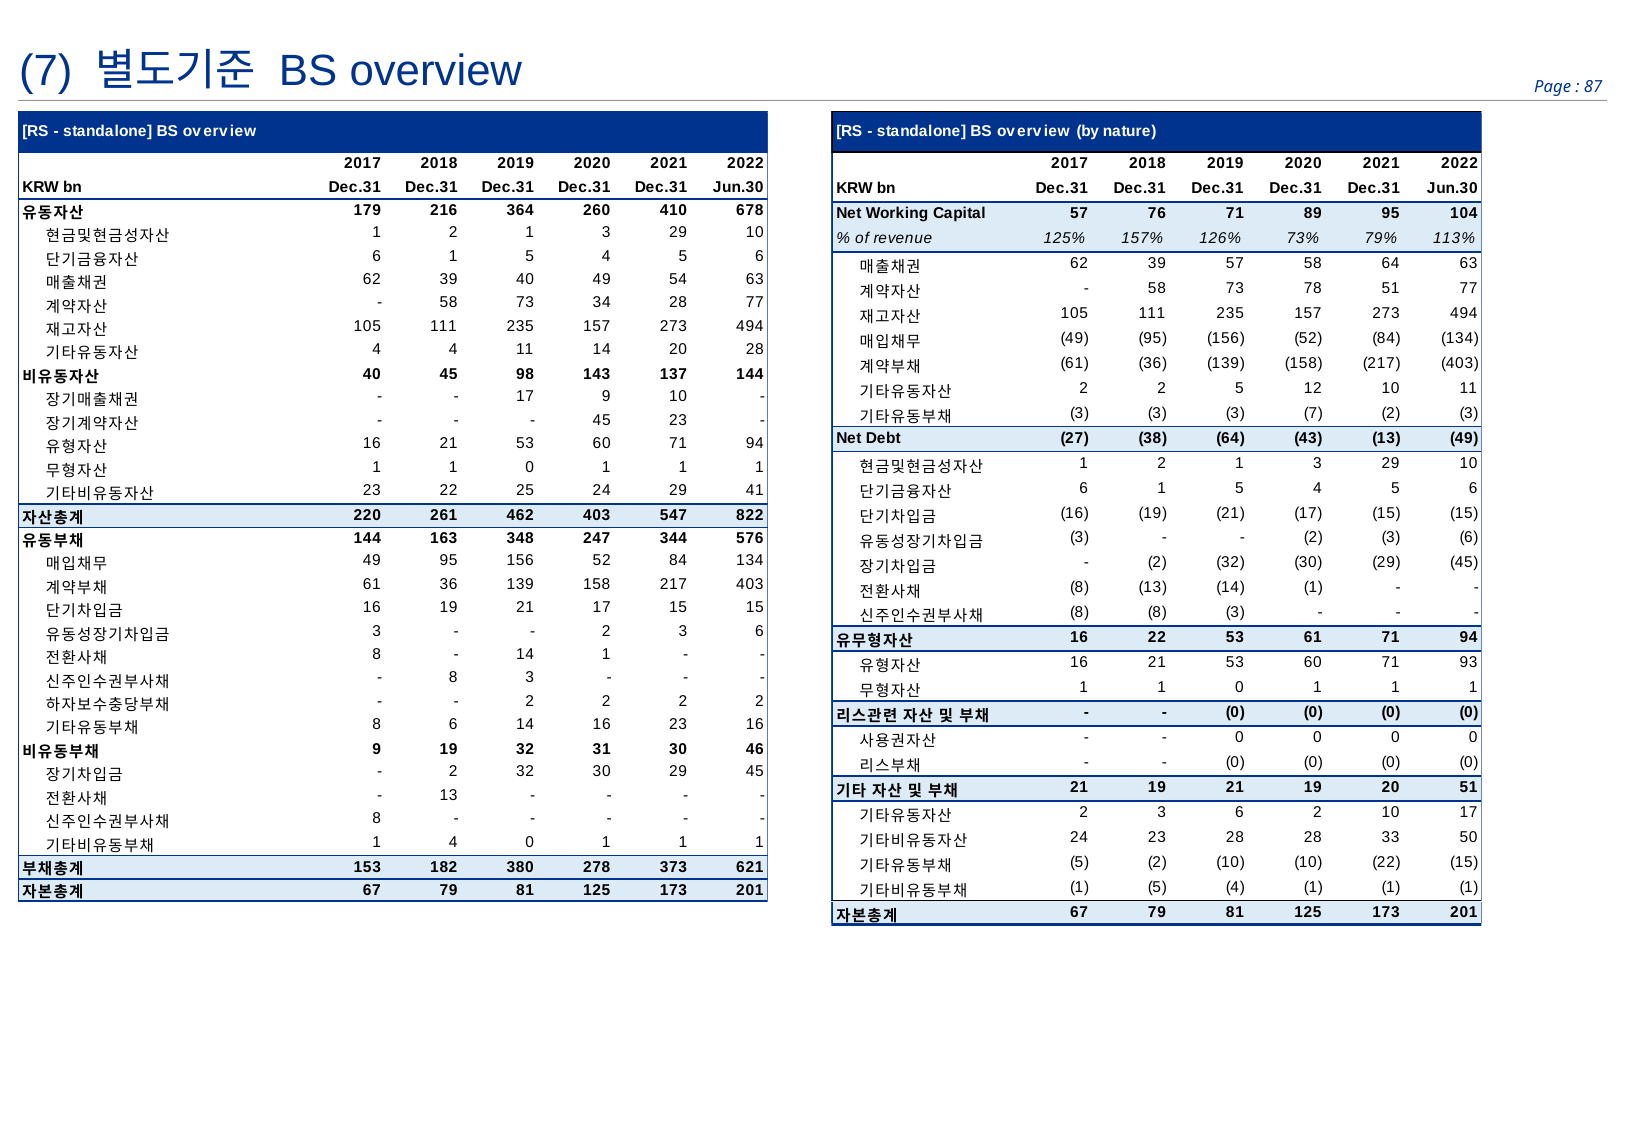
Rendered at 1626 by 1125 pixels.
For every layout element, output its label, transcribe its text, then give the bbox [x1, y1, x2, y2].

picture [17, 110, 770, 904]
picture [831, 110, 1484, 927]
text_box (7) 별도기준 BS overview [19, 0, 1509, 95]
